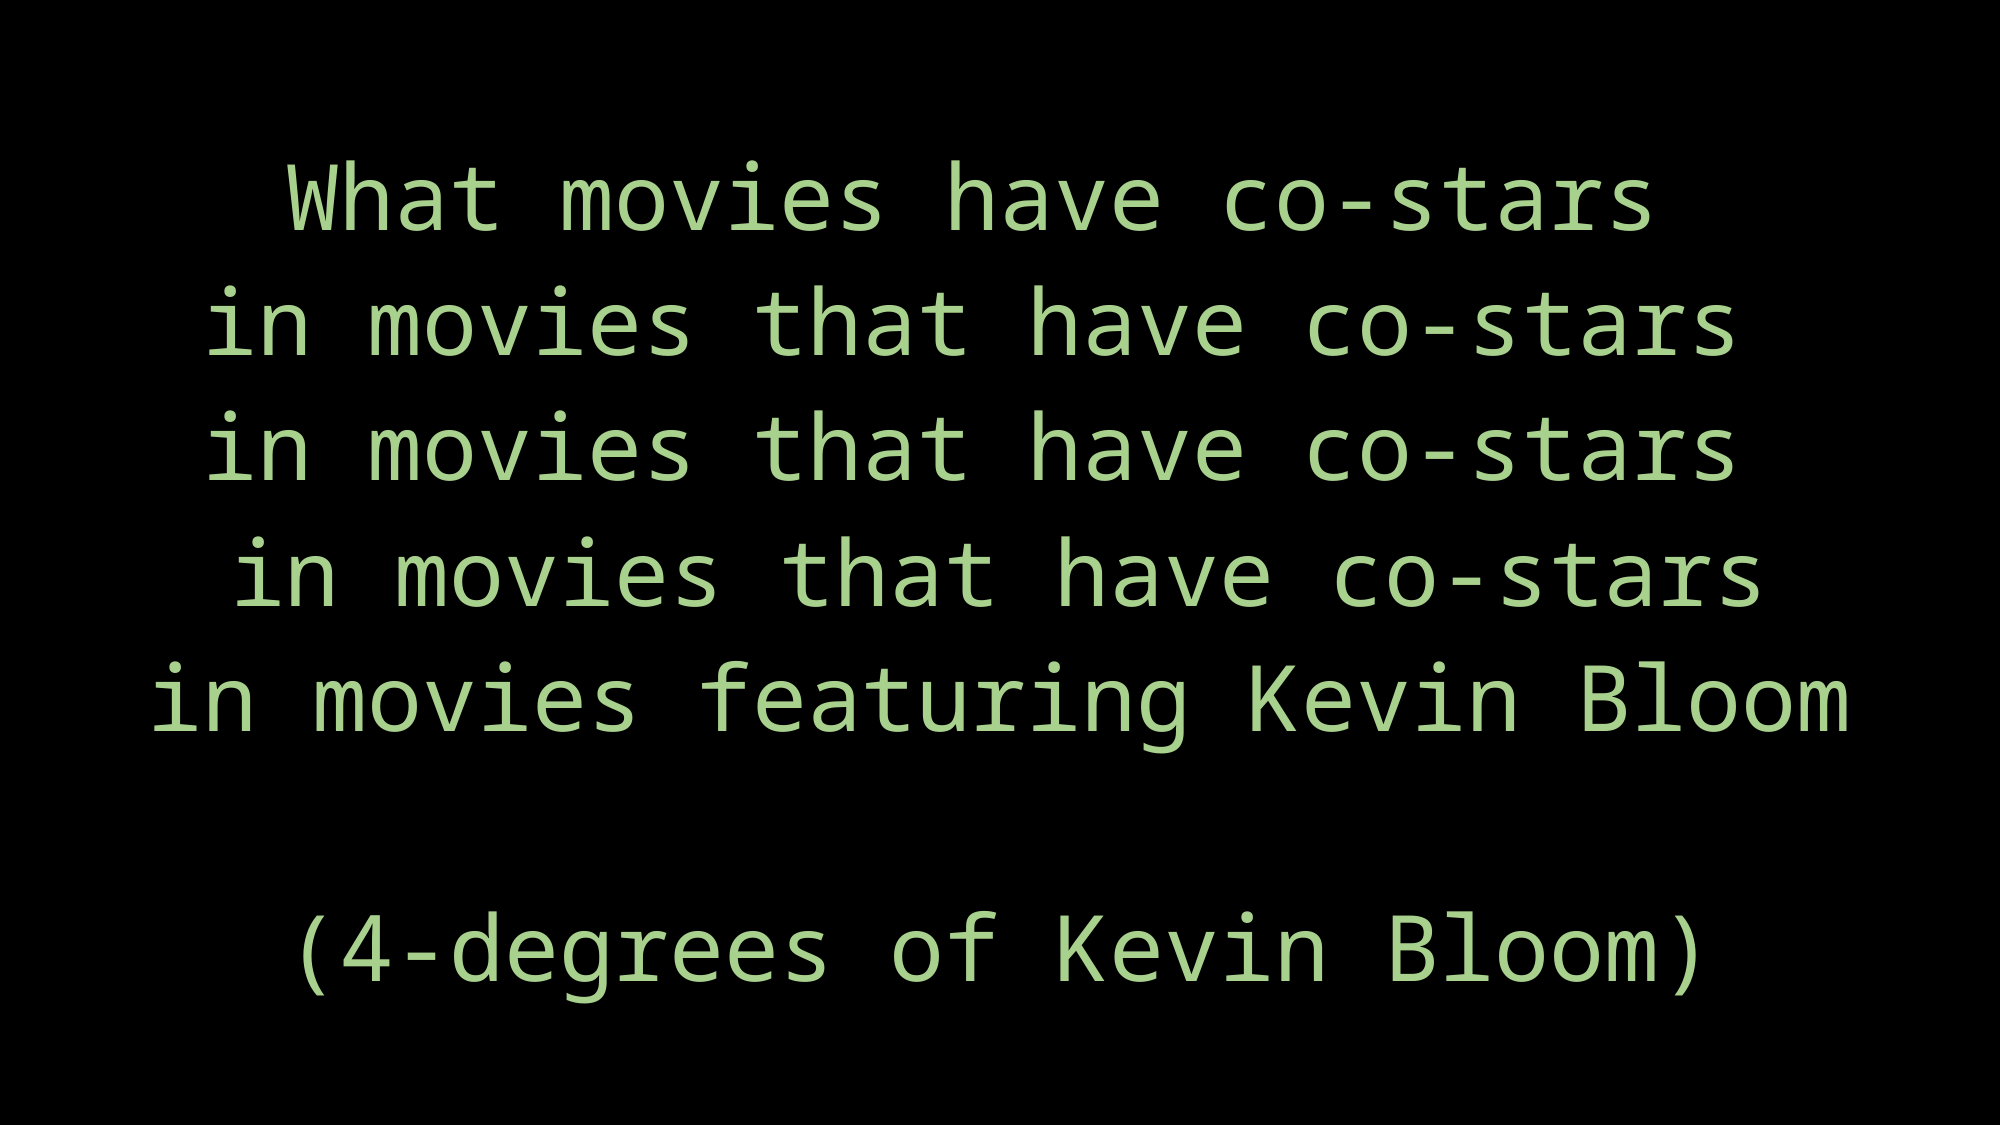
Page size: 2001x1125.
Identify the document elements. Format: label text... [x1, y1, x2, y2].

text_box What movies have co-stars in movies that have co-stars in movies that have co-stars in movies that have co-stars in movies featuring Kevin Bloom (4-degrees of Kevin Bloom) [92, 115, 1908, 1008]
